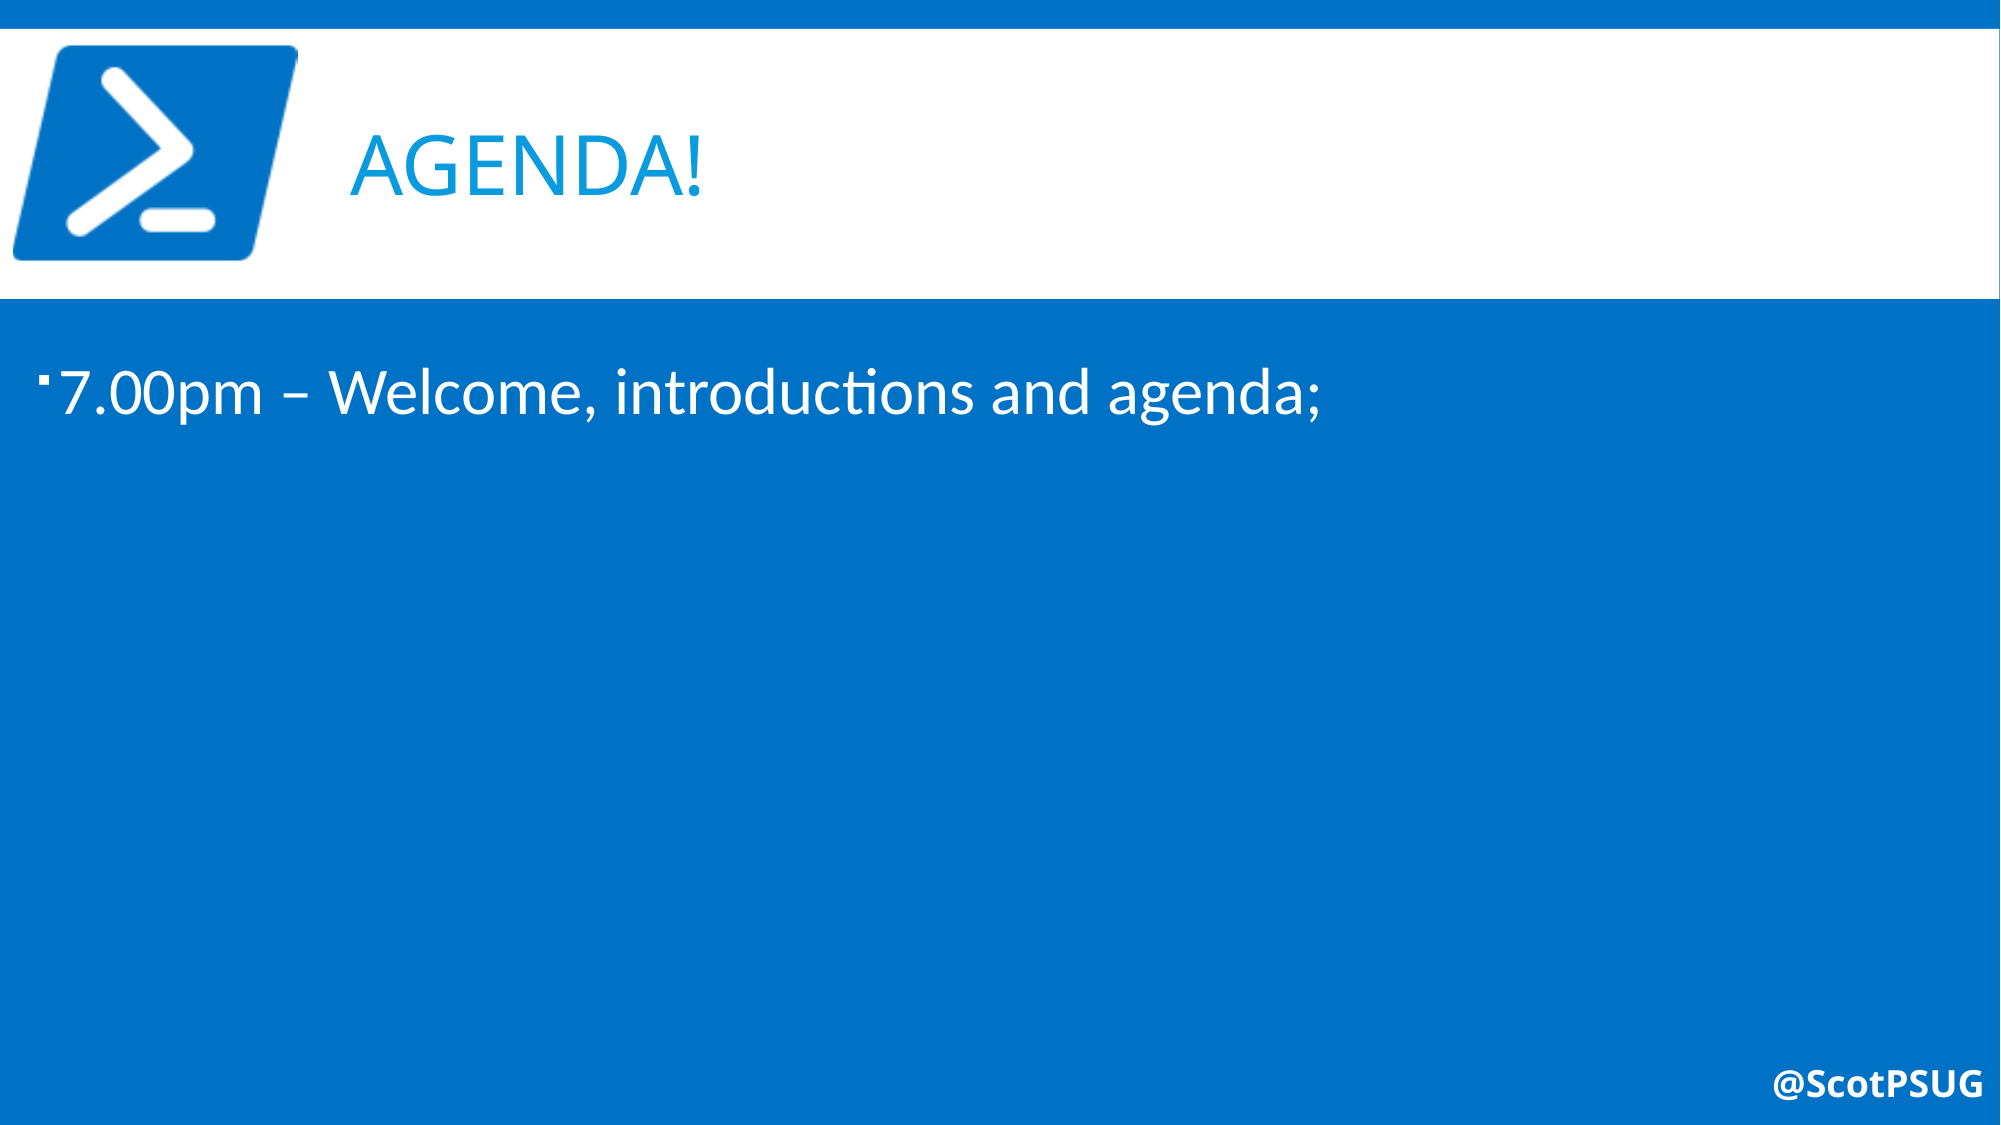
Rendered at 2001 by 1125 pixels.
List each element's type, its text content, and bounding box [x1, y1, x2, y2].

picture [13, 9, 298, 295]
text_box @ScotPSUG [1756, 1052, 2000, 1113]
title agenda! [335, 46, 1803, 295]
list 7.00pm – Welcome, introductions and agenda; [13, 348, 1914, 462]
